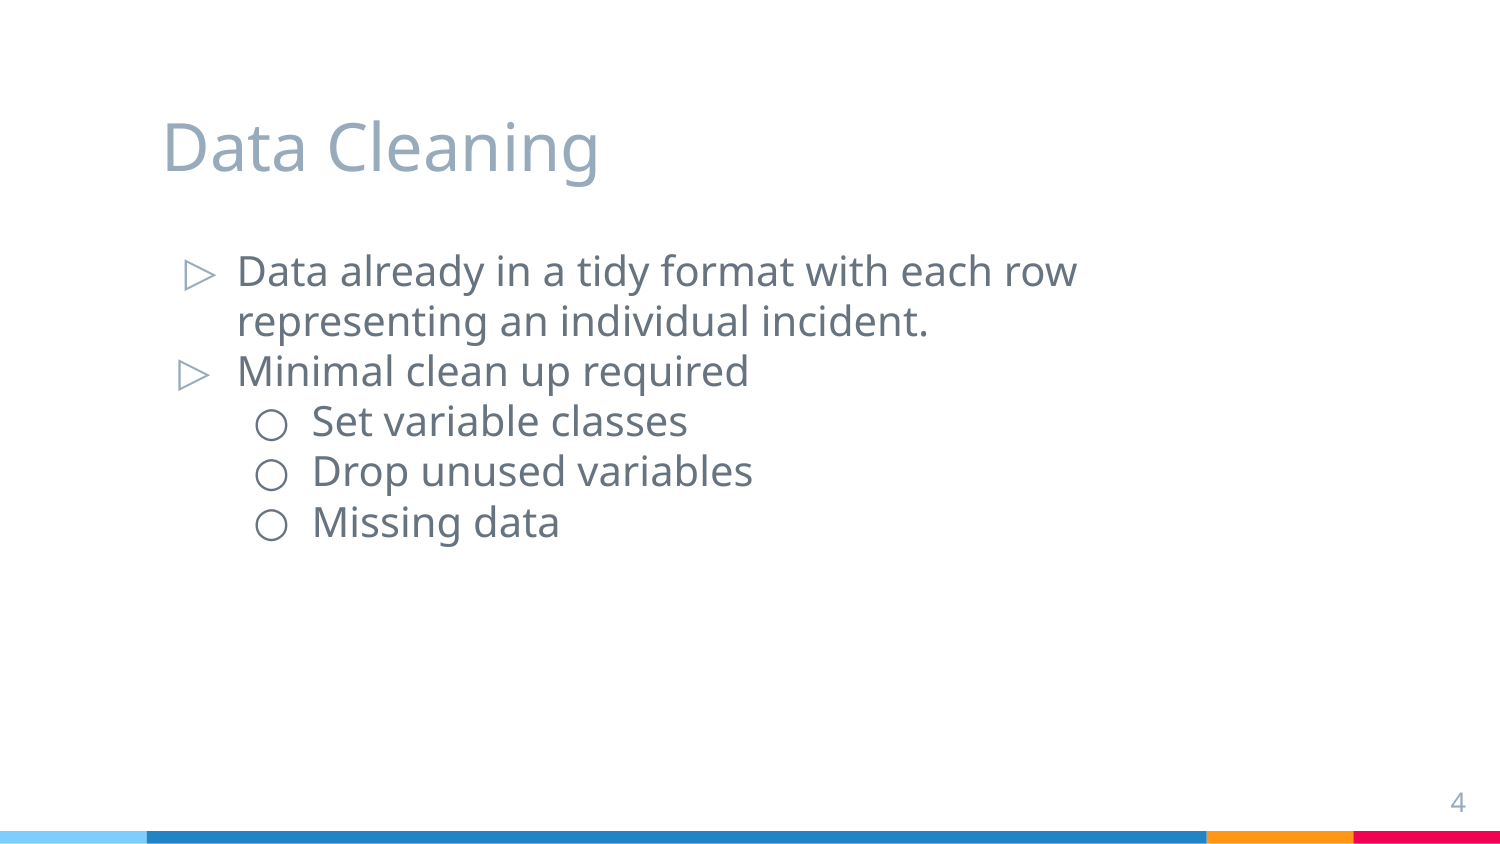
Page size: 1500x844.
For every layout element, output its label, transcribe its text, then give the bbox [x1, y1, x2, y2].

title Data Cleaning [146, 58, 1207, 200]
list Data already in a tidy format with each row representing an individual incident. Minimal clean up required Set variable classes Drop unused variables Missing data [146, 230, 1207, 813]
slide_number ‹#› [1391, 770, 1482, 822]
